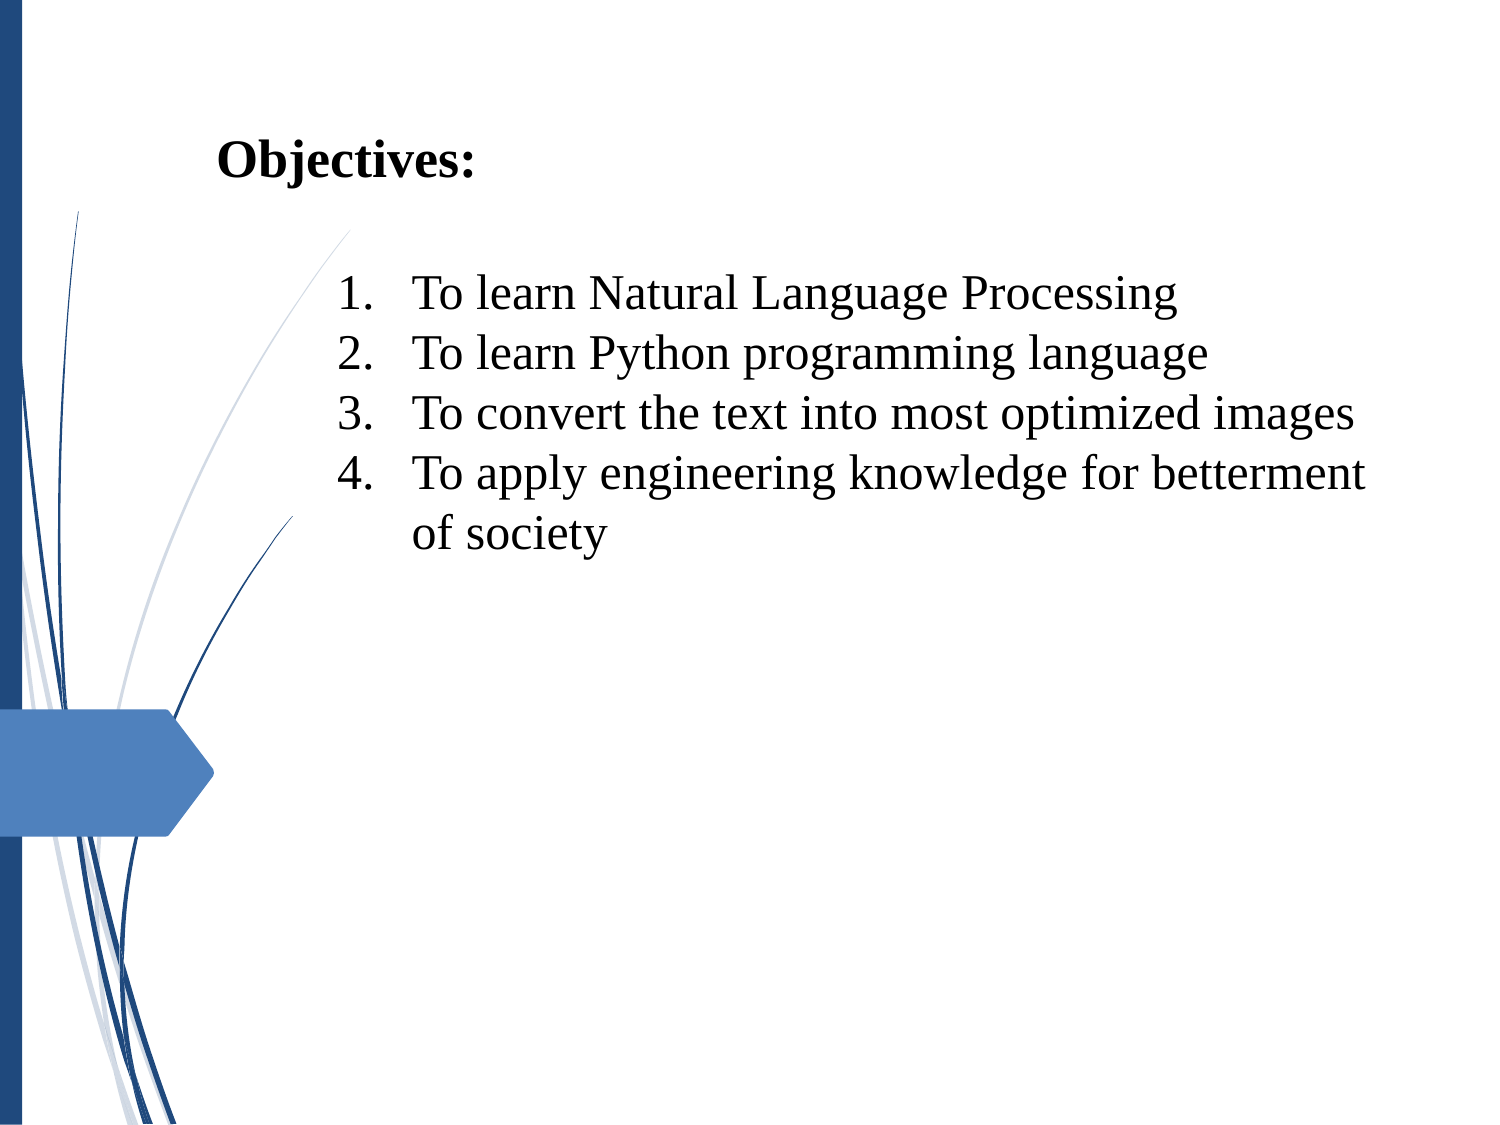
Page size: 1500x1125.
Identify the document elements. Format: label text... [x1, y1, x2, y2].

text_box To learn Natural Language Processing To learn Python programming language To convert the text into most optimized images To apply engineering knowledge for betterment of society [313, 252, 1411, 872]
text_box Objectives: [201, 51, 1298, 261]
